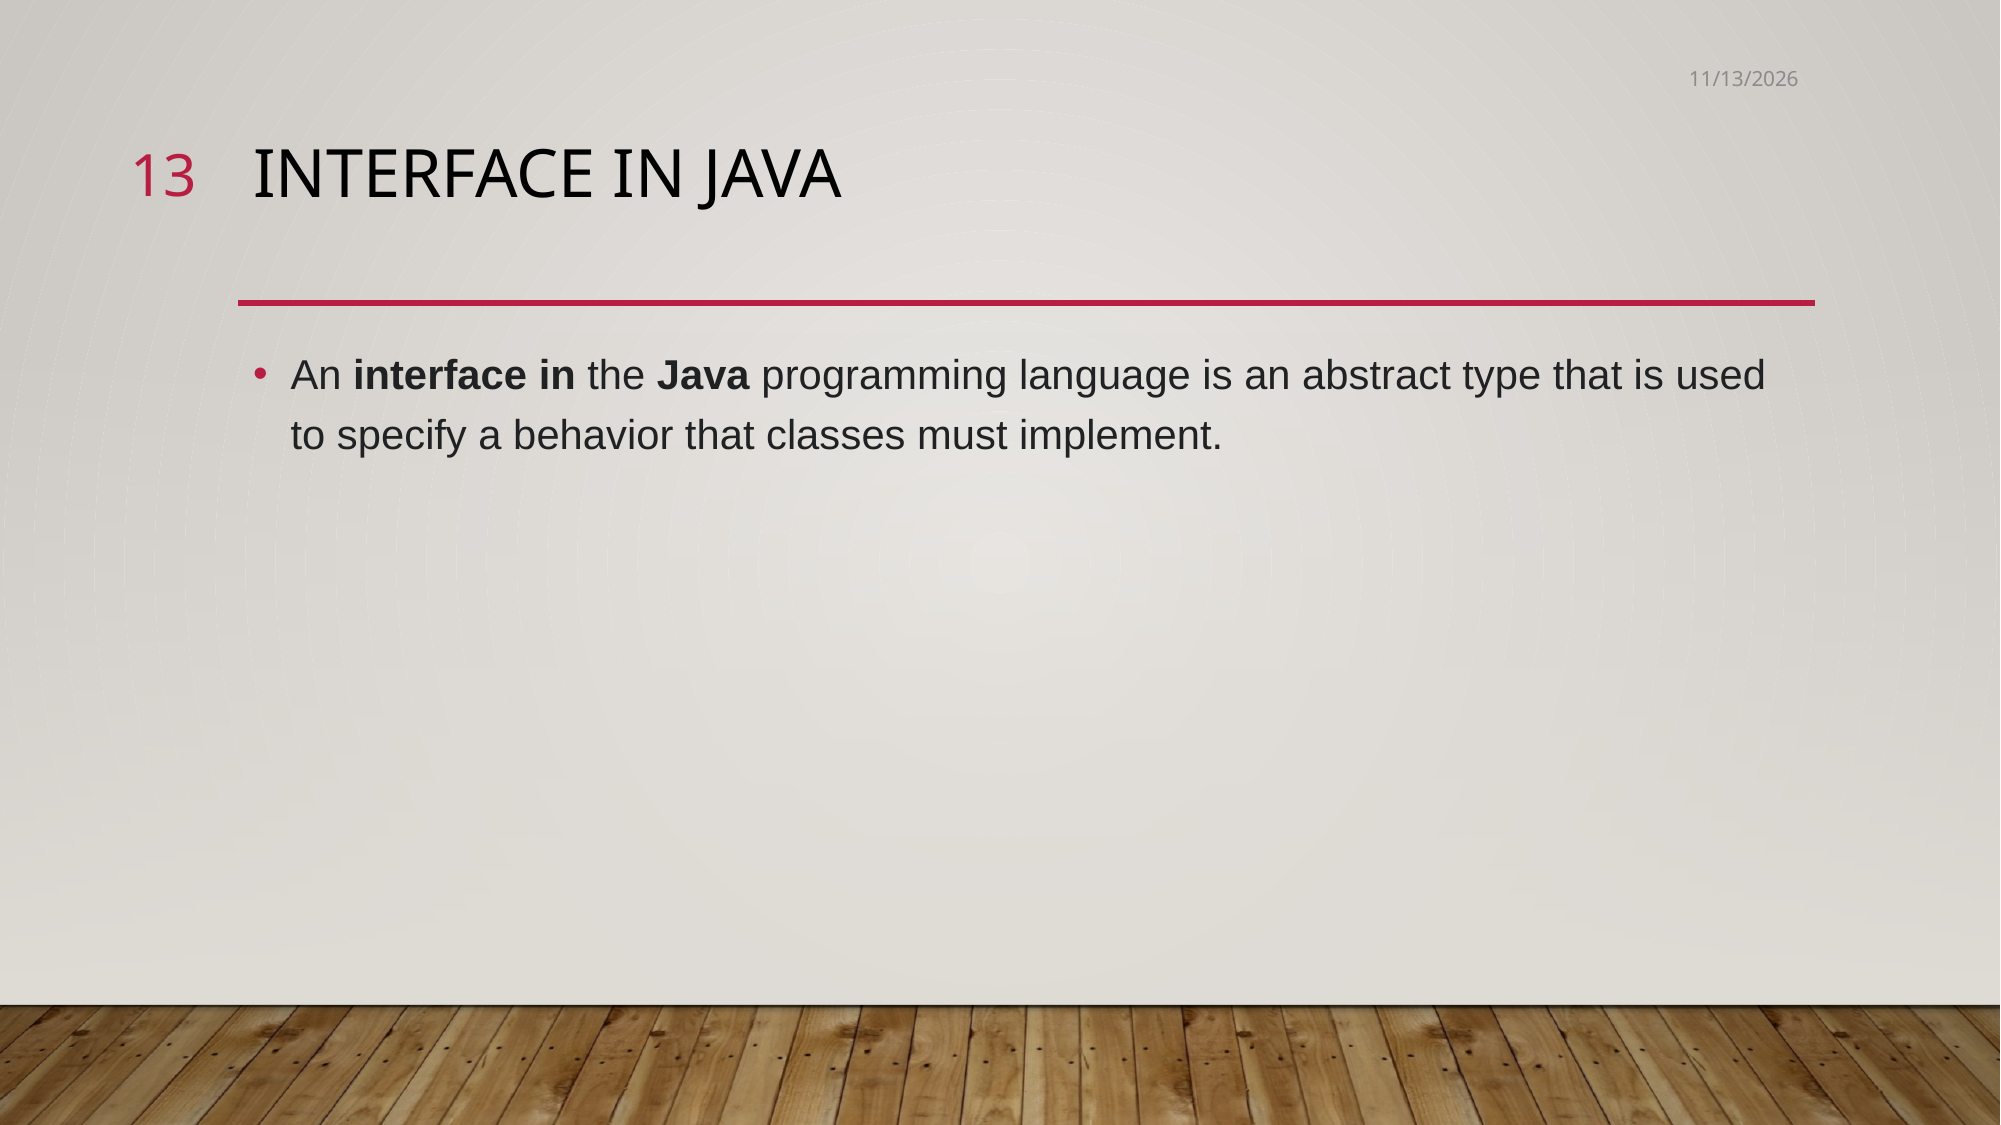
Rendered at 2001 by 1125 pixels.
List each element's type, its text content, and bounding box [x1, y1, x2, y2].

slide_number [1239, 54, 1814, 105]
picture [0, 1005, 2000, 1125]
title Interface in java [238, 131, 1814, 305]
list An interface in the Java programming language is an abstract type that is used to specify a behavior that classes must implement. [238, 330, 1814, 897]
slide_number 13 [78, 131, 212, 214]
